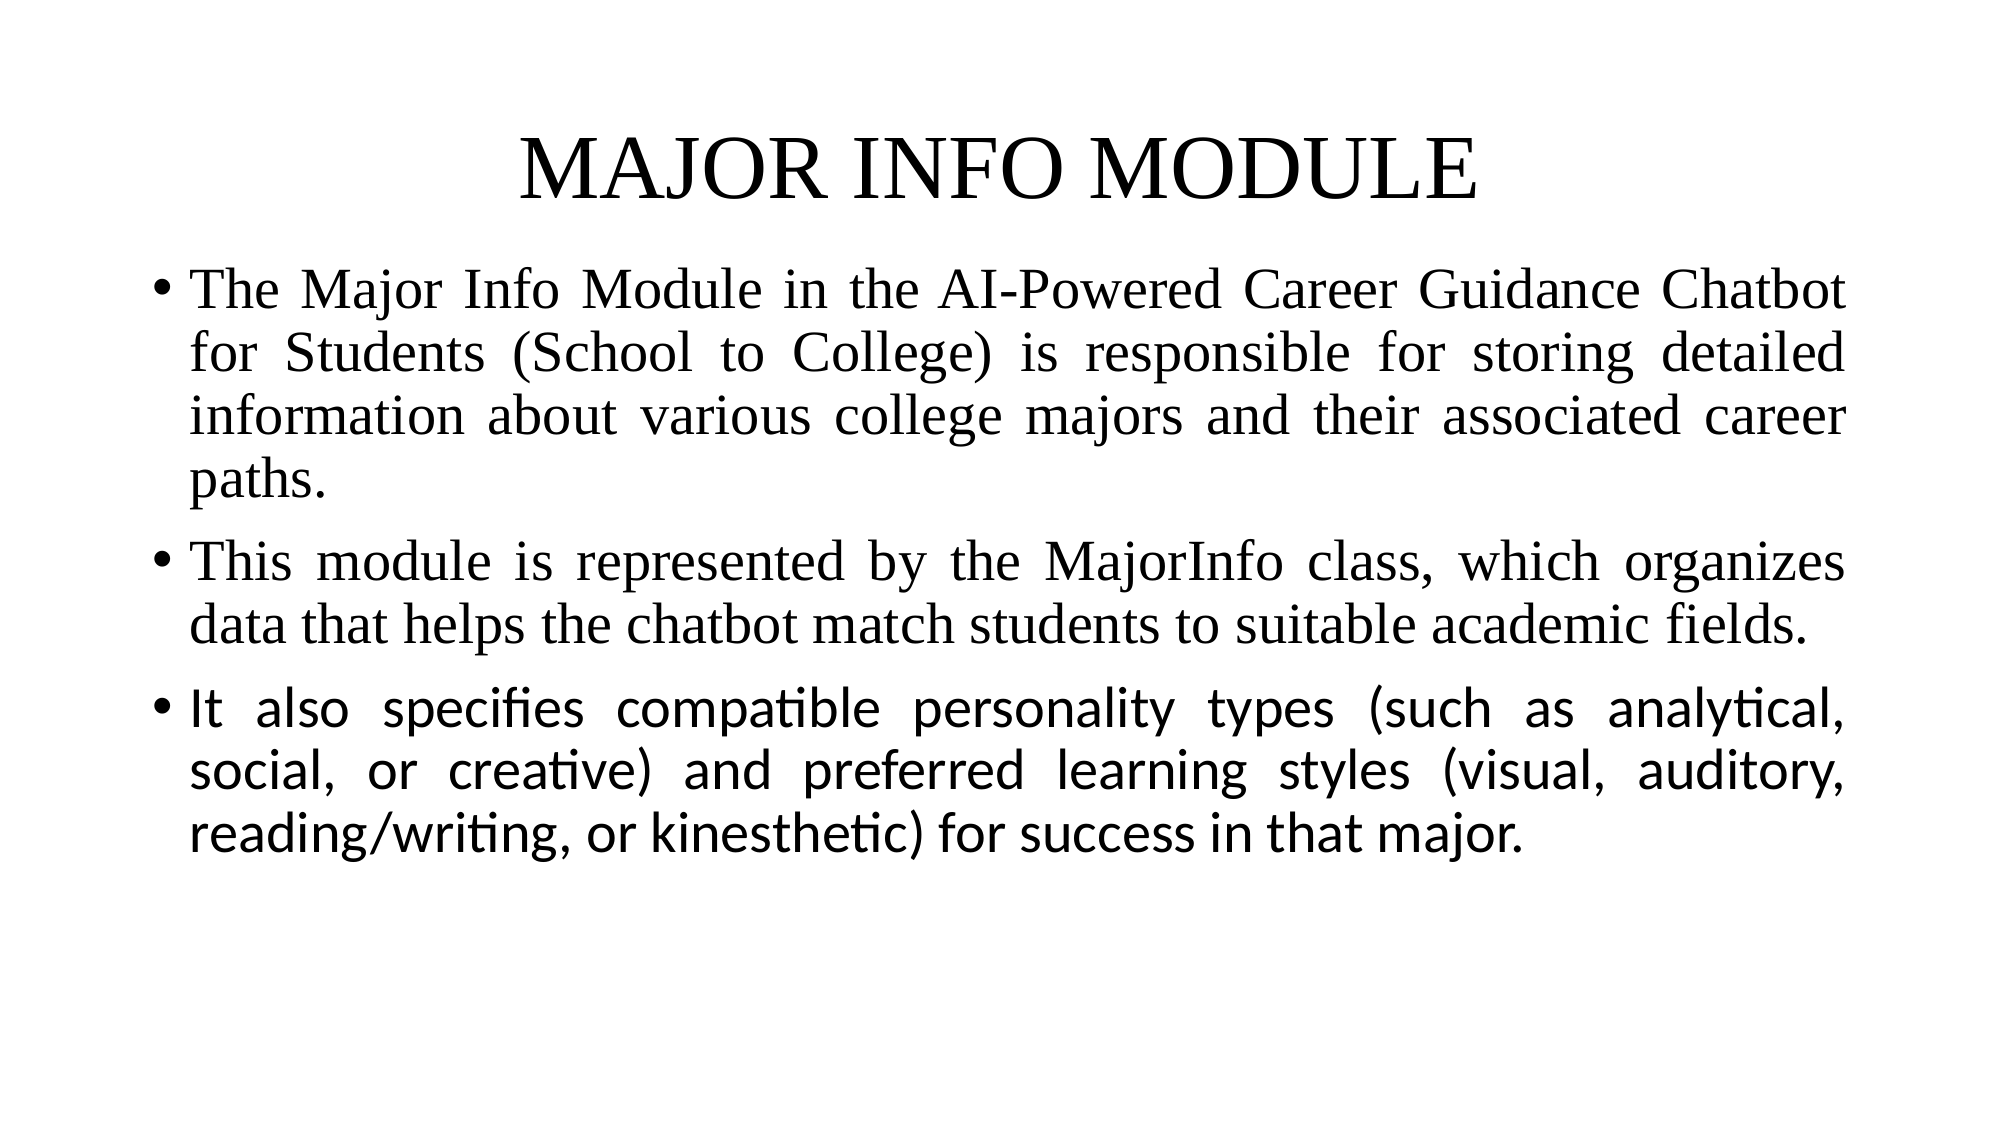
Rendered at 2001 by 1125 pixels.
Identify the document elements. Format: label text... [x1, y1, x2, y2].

title MAJOR INFO MODULE [137, 59, 1863, 250]
list The Major Info Module in the AI-Powered Career Guidance Chatbot for Students (School to College) is responsible for storing detailed information about various college majors and their associated career paths. This module is represented by the MajorInfo class, which organizes data that helps the chatbot match students to suitable academic fields. It also specifies compatible personality types (such as analytical, social, or creative) and preferred learning styles (visual, auditory, reading/writing, or kinesthetic) for success in that major. [137, 250, 1863, 1066]
